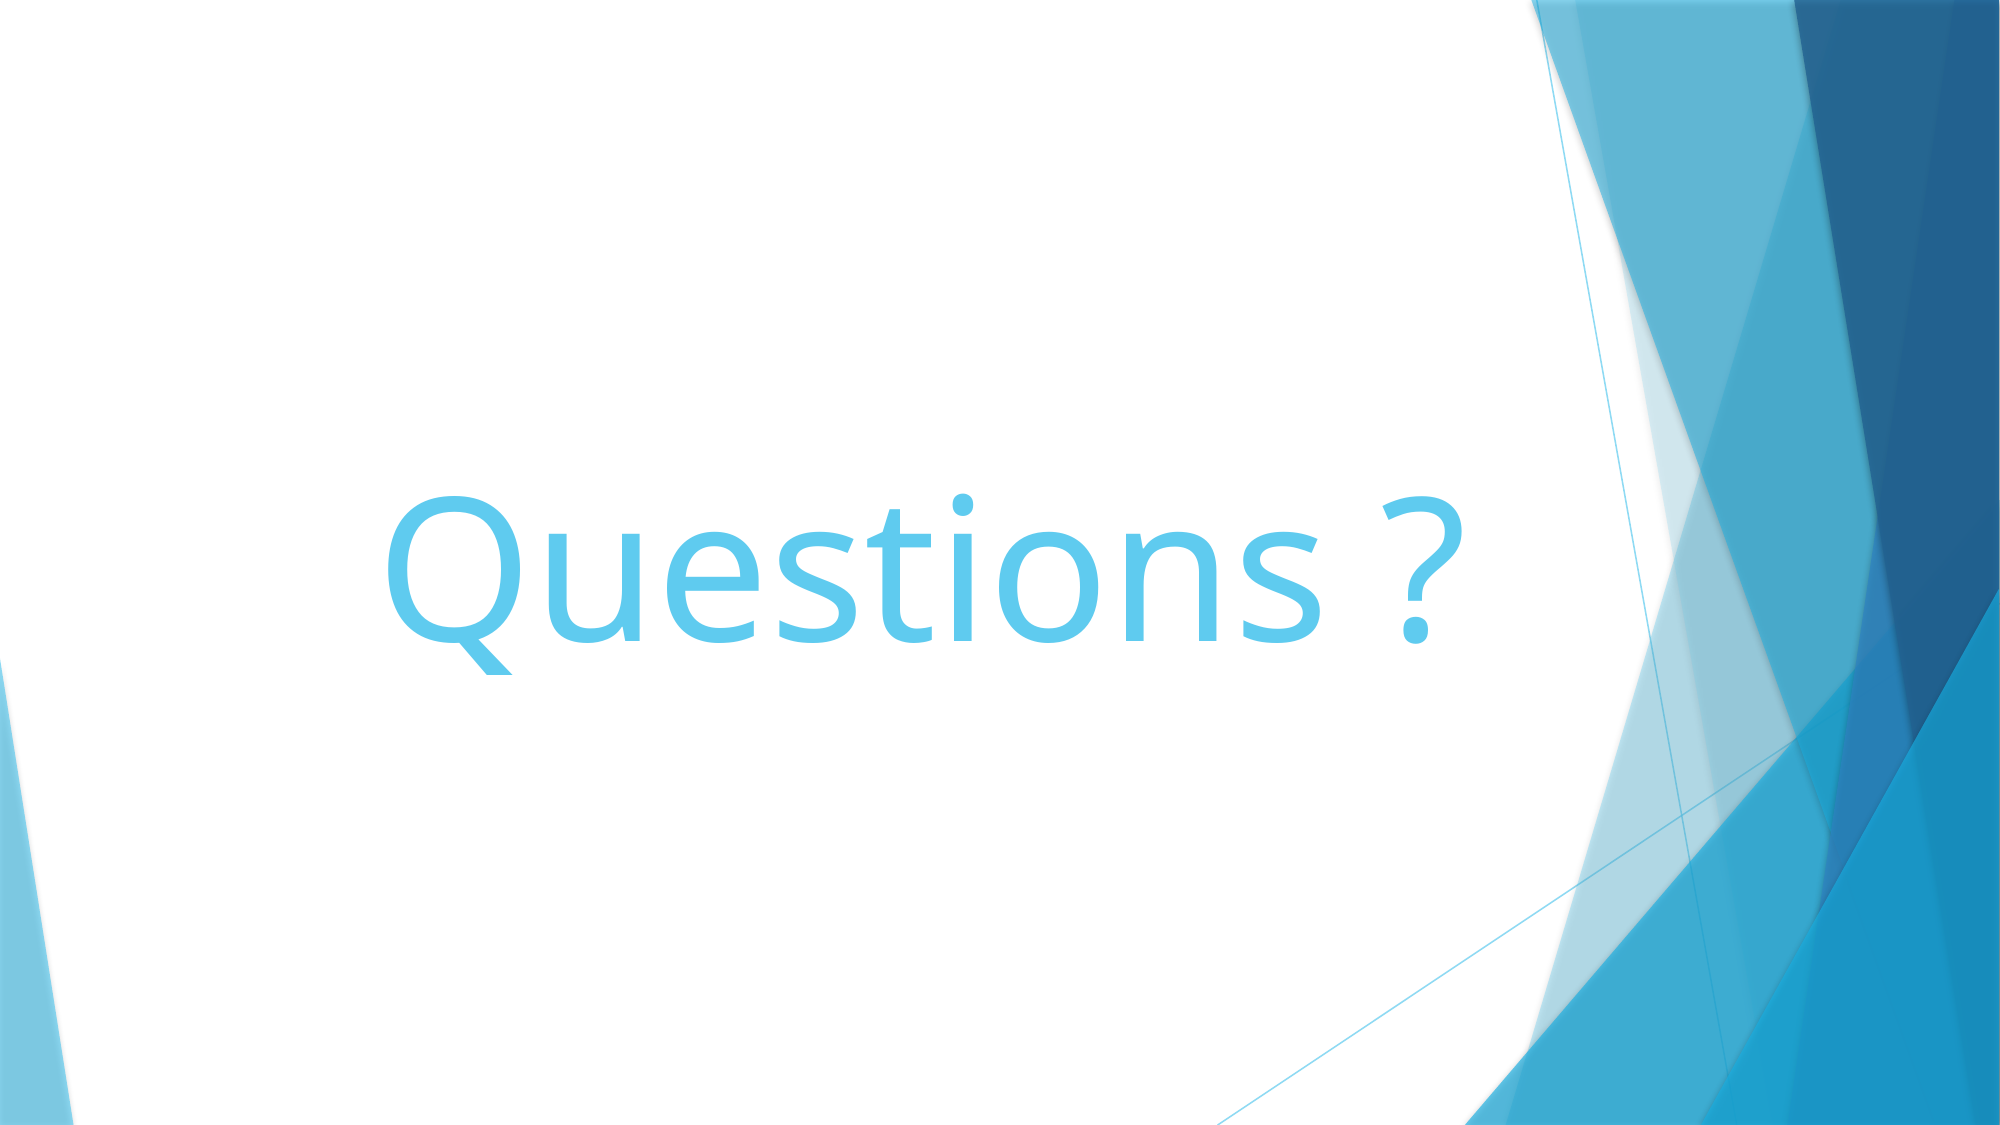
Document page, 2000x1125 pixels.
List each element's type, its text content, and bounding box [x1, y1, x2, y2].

text_box Questions ? [362, 433, 1603, 689]
